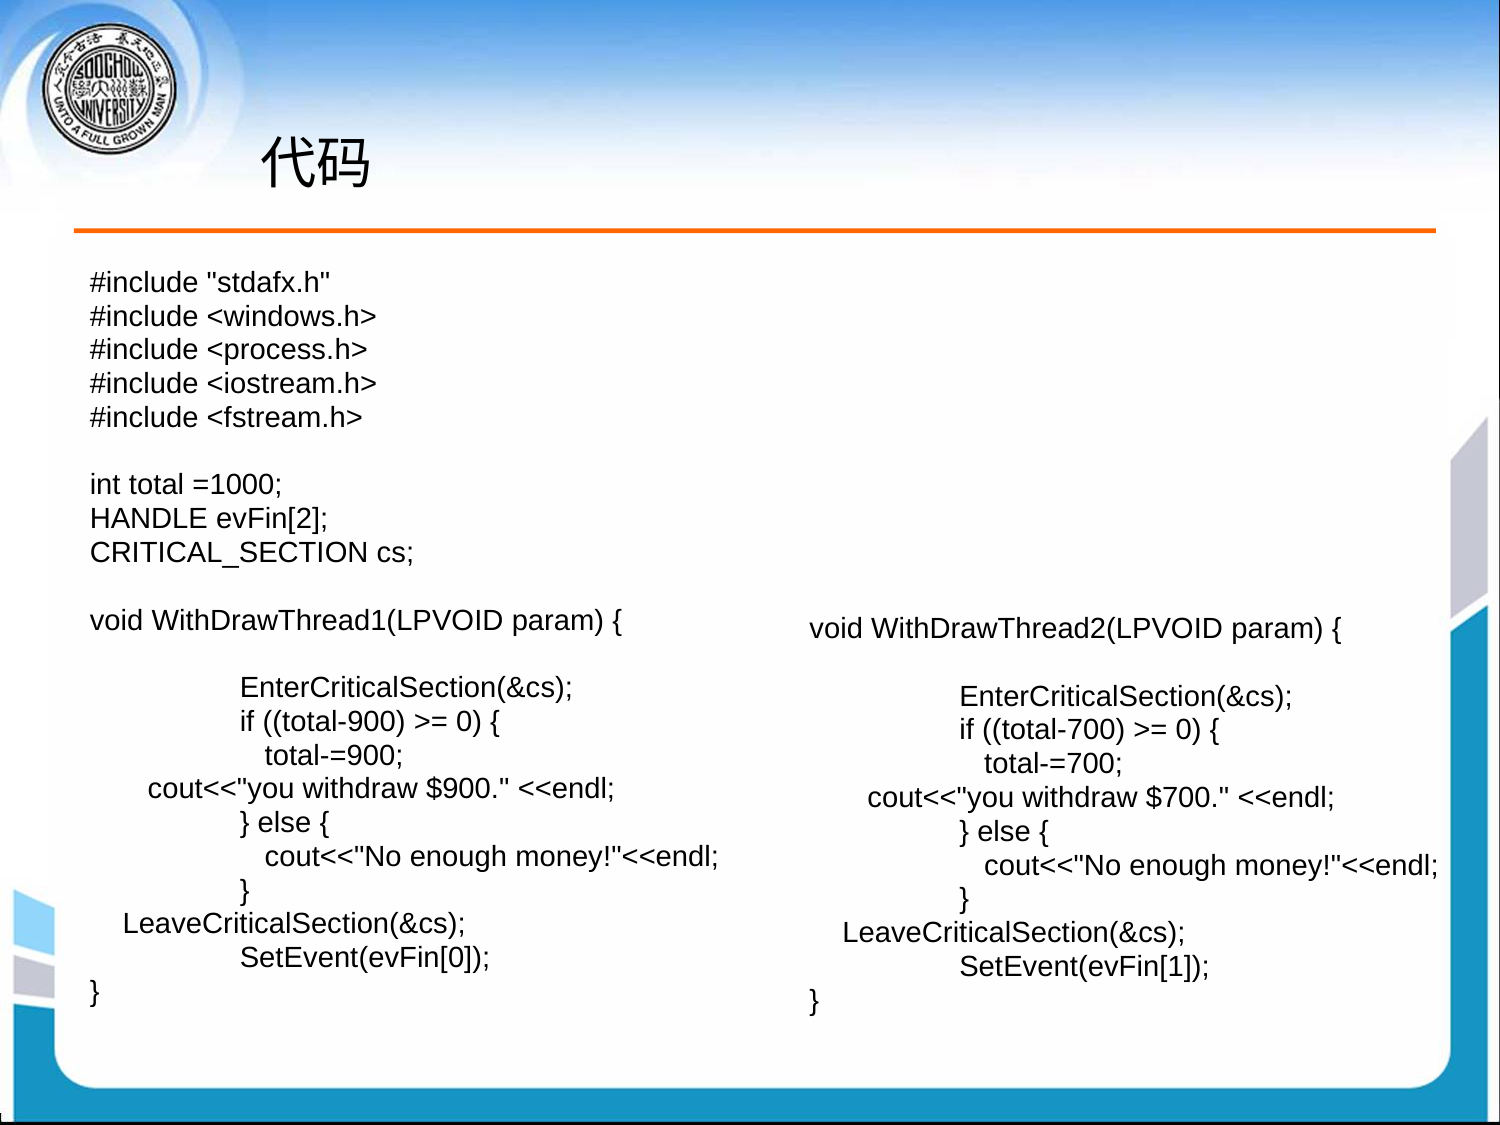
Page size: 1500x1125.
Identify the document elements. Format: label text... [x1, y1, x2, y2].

text_box void WithDrawThread2(LPVOID param) { EnterCriticalSection(&cs); if ((total-700) >= 0) { total-=700; cout<<"you withdraw $700." <<endl; } else { cout<<"No enough money!"<<endl; } LeaveCriticalSection(&cs); SetEvent(evFin[1]); } [794, 608, 1500, 1125]
list #include "stdafx.h" #include <windows.h> #include <process.h> #include <iostream.h> #include <fstream.h> int total =1000; HANDLE evFin[2]; CRITICAL_SECTION cs; void WithDrawThread1(LPVOID param) { EnterCriticalSection(&cs); if ((total-900) >= 0) { total-=900; cout<<"you withdraw $900." <<endl; } else { cout<<"No enough money!"<<endl; } LeaveCriticalSection(&cs); SetEvent(evFin[0]); } [75, 262, 1425, 1005]
picture [0, 0, 1500, 1125]
title 代码 [245, 113, 1336, 210]
